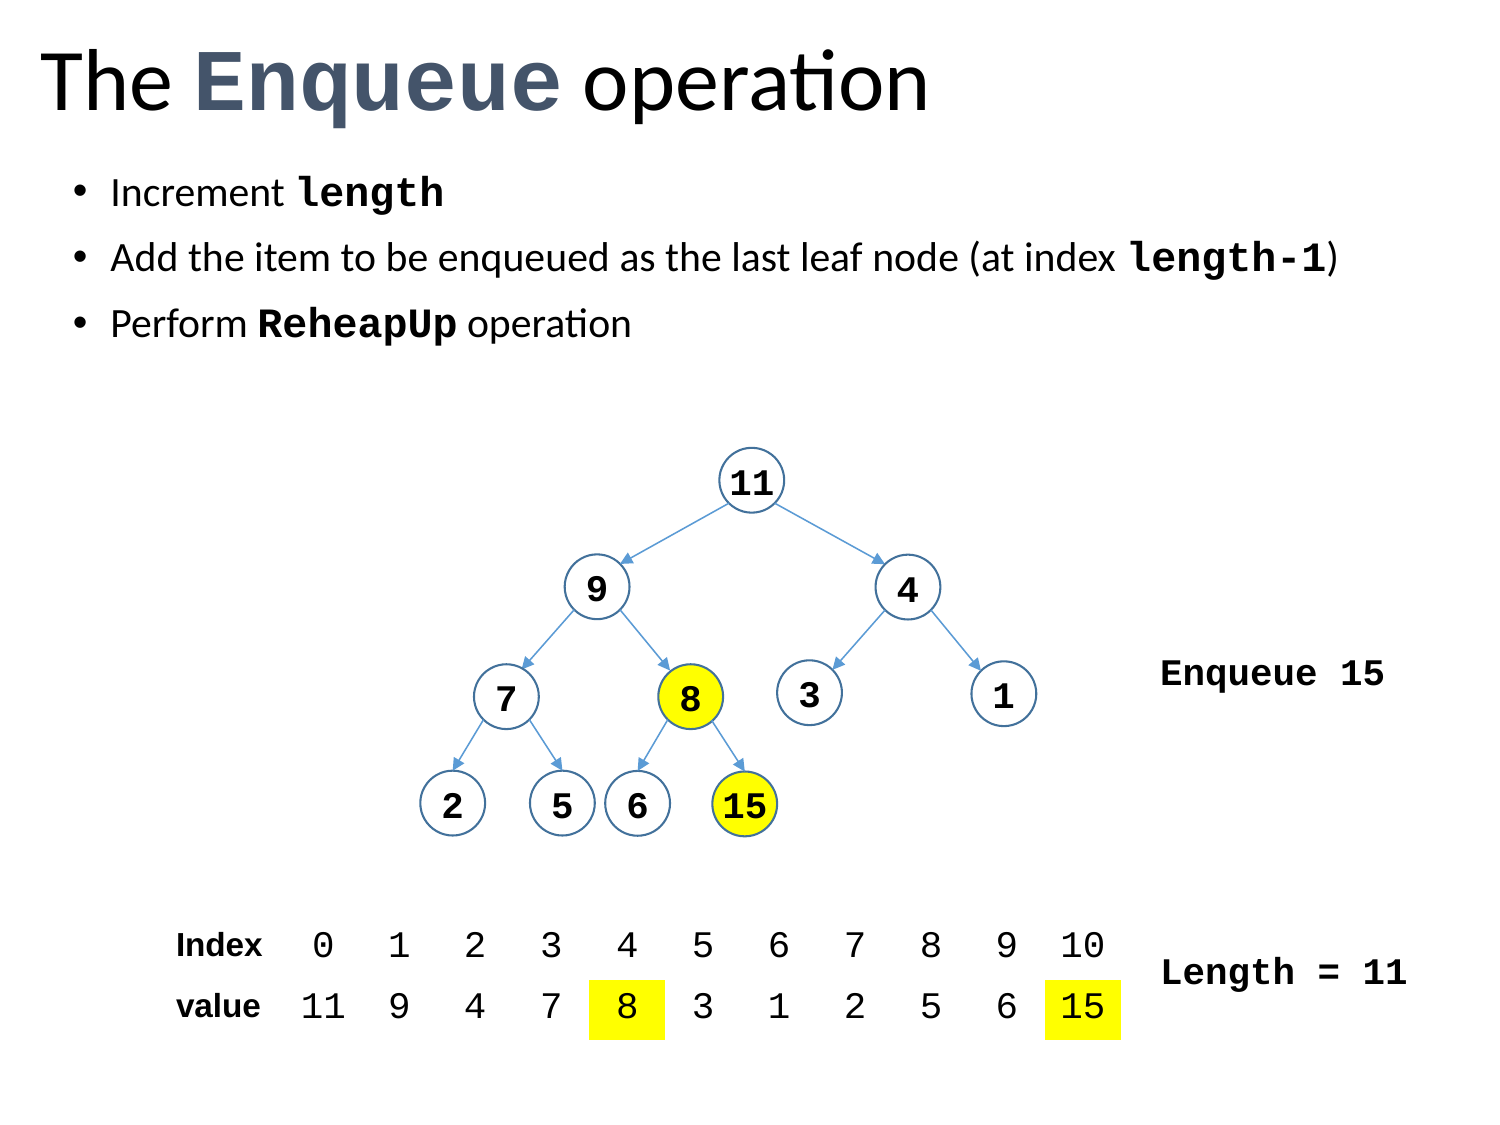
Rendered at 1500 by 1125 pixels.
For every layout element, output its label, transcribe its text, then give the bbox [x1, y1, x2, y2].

table_cell 2 [817, 980, 893, 1040]
table_cell 7 [513, 980, 589, 1040]
table_header 1 [361, 919, 437, 980]
table_header 2 [437, 919, 513, 980]
table_header 0 [285, 919, 361, 980]
table_cell 8 [589, 980, 665, 1040]
table_cell 4 [437, 980, 513, 1040]
table_header 7 [817, 919, 893, 980]
text_box Length = 11 [1145, 940, 1424, 1001]
table_cell 9 [361, 980, 437, 1040]
table_header 3 [513, 919, 589, 980]
table_header 4 [589, 919, 665, 980]
table_header Index [161, 919, 285, 980]
table_header 8 [893, 919, 969, 980]
table_cell 11 [285, 980, 361, 1040]
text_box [420, 447, 1037, 837]
table_cell 3 [665, 980, 741, 1040]
table_cell 6 [969, 980, 1045, 1040]
table_cell 1 [741, 980, 817, 1040]
table_header 5 [665, 919, 741, 980]
table_cell 15 [1045, 980, 1121, 1040]
table_cell value [161, 980, 285, 1040]
table_header 9 [969, 919, 1045, 980]
text_box Enqueue 15 [1145, 640, 1424, 701]
title The Enqueue operation [25, 26, 1469, 138]
table_header 10 [1045, 919, 1121, 980]
table_cell 5 [893, 980, 969, 1040]
table_header 6 [741, 919, 817, 980]
list Increment length Add the item to be enqueued as the last leaf node (at index length-1) Perform ReheapUp operation [57, 162, 1468, 514]
